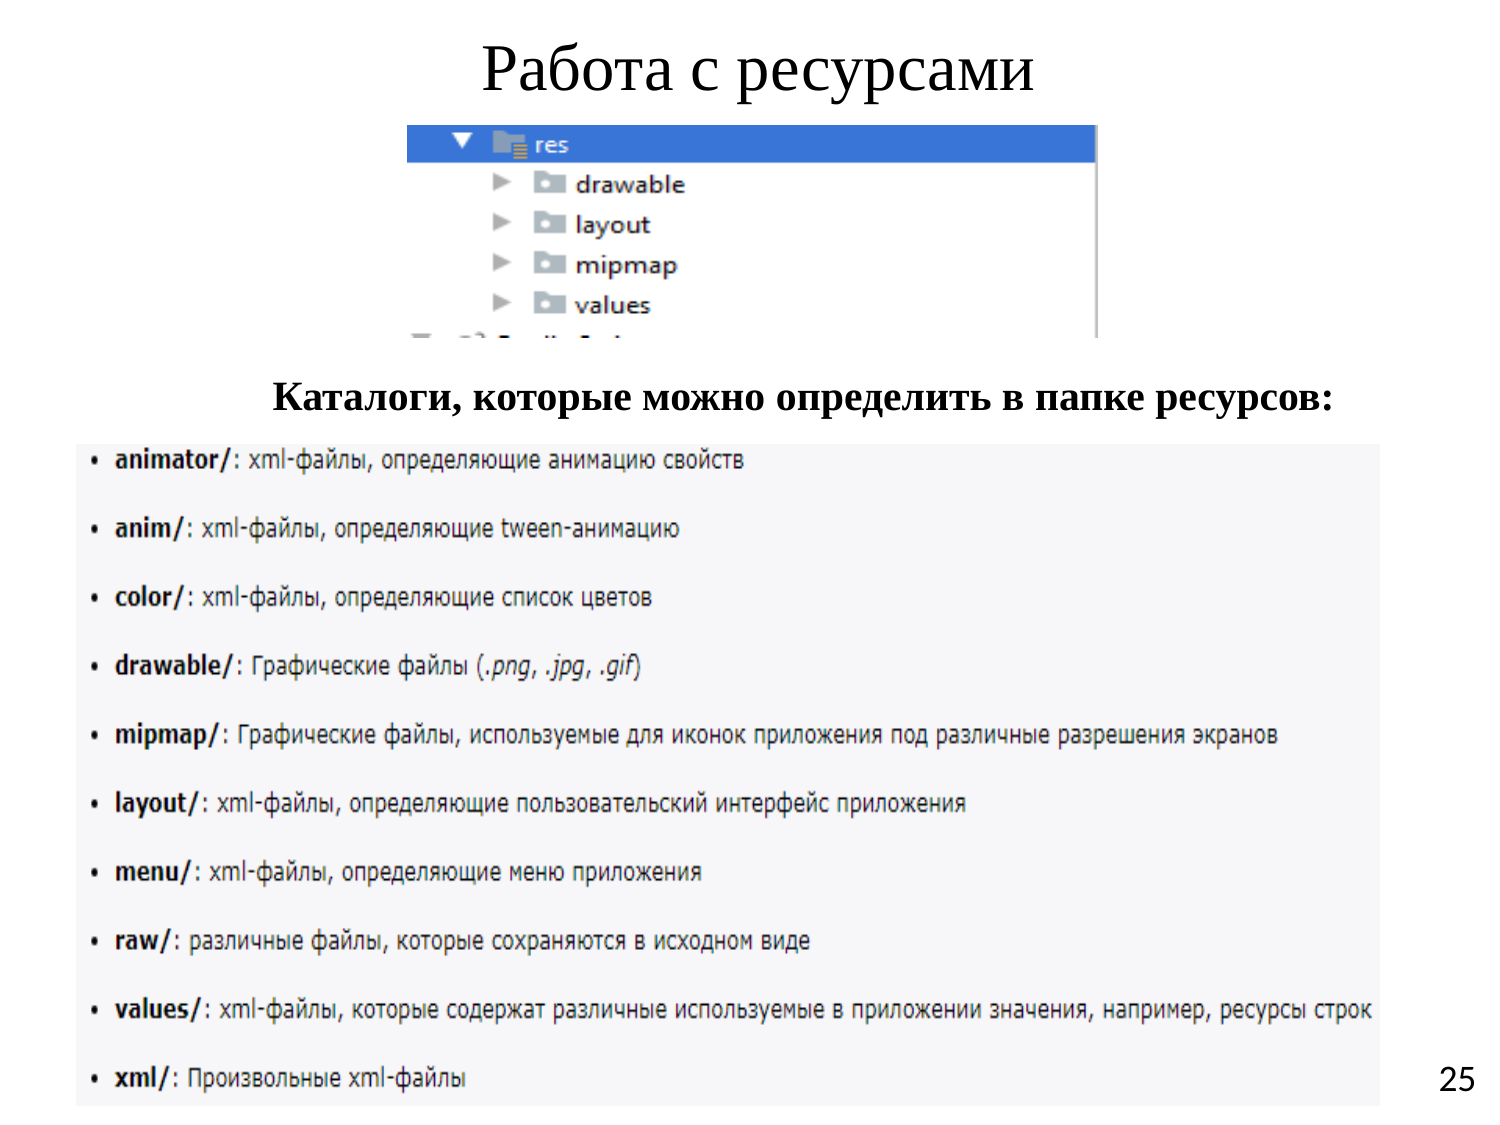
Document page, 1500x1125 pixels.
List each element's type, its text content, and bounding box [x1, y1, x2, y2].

text_box 25 [1423, 1046, 1492, 1107]
text_box Каталоги, которые можно определить в папке ресурсов: [258, 361, 1350, 427]
picture [76, 444, 1380, 1107]
picture [407, 125, 1099, 339]
title Работа с ресурсами [46, 5, 1472, 124]
